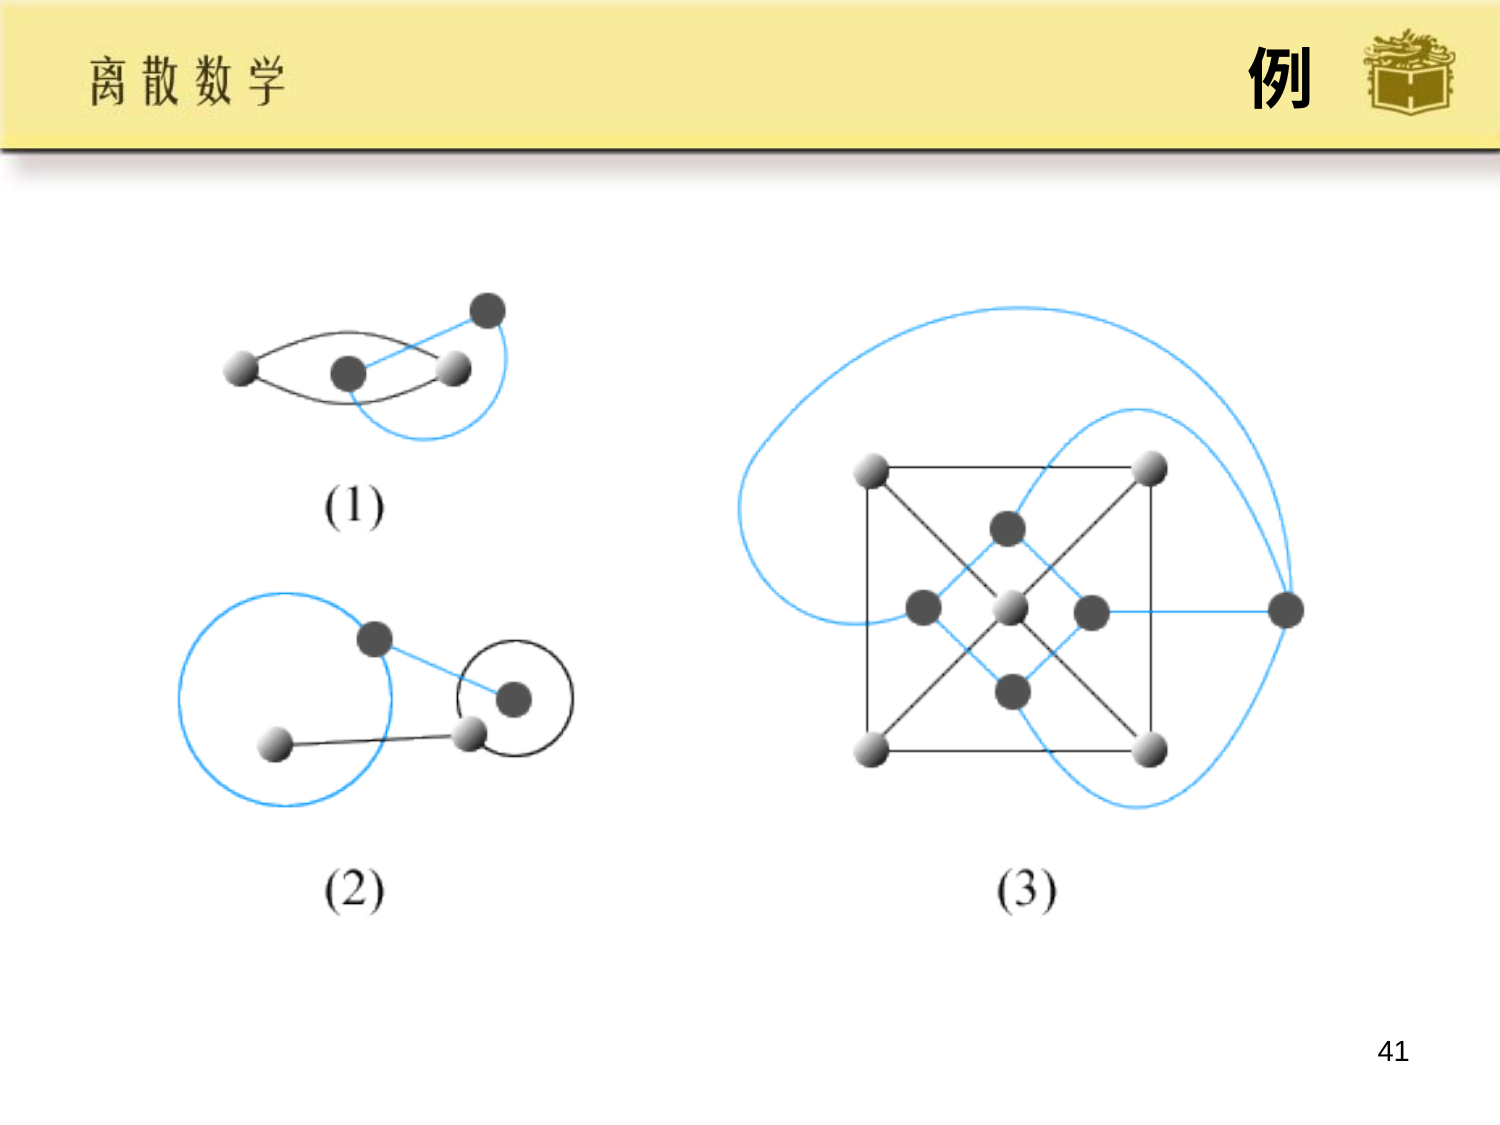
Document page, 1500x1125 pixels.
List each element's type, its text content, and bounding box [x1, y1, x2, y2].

slide_number 41 [1074, 1024, 1425, 1103]
title 例 [324, 42, 1329, 112]
picture [0, 0, 1500, 1125]
